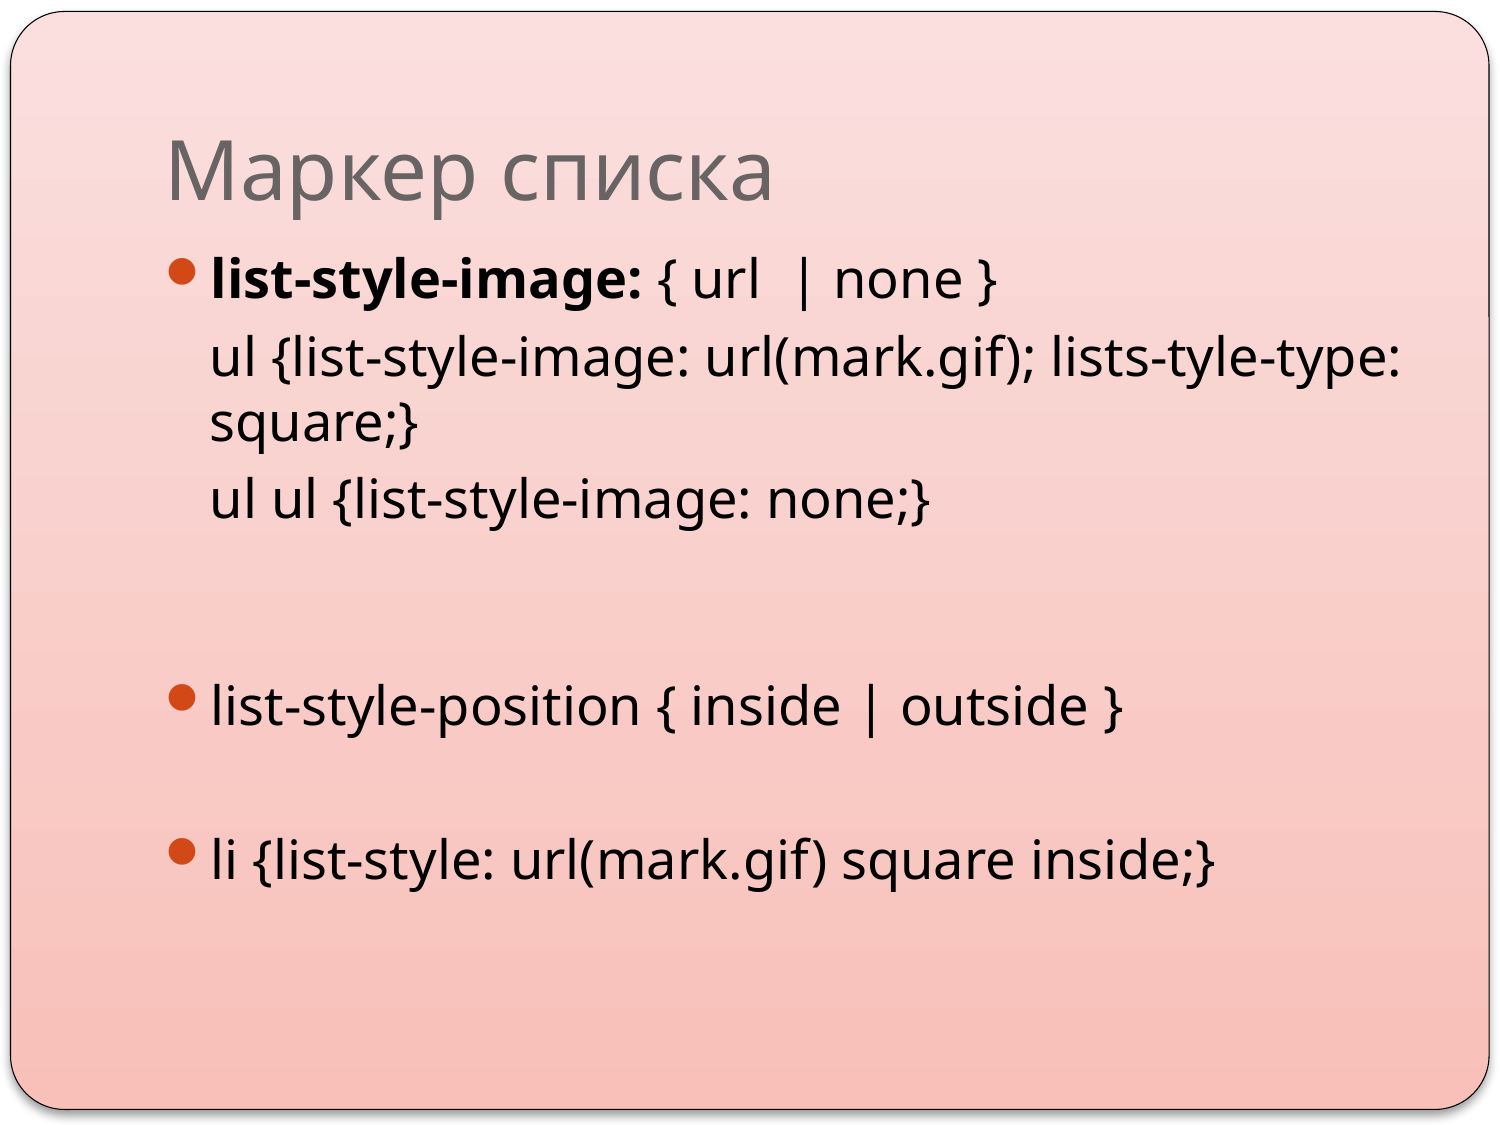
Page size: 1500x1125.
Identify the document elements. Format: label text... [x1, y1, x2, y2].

title Маркер списка [150, 45, 1425, 233]
list list-style-image: { url | none } ul {list-style-image: url(mark.gif); lists-tyle-type: square;} ul ul {list-style-image: none;} list-style-position { inside | outside } li {list-style: url(mark.gif) square inside;} [150, 237, 1425, 988]
